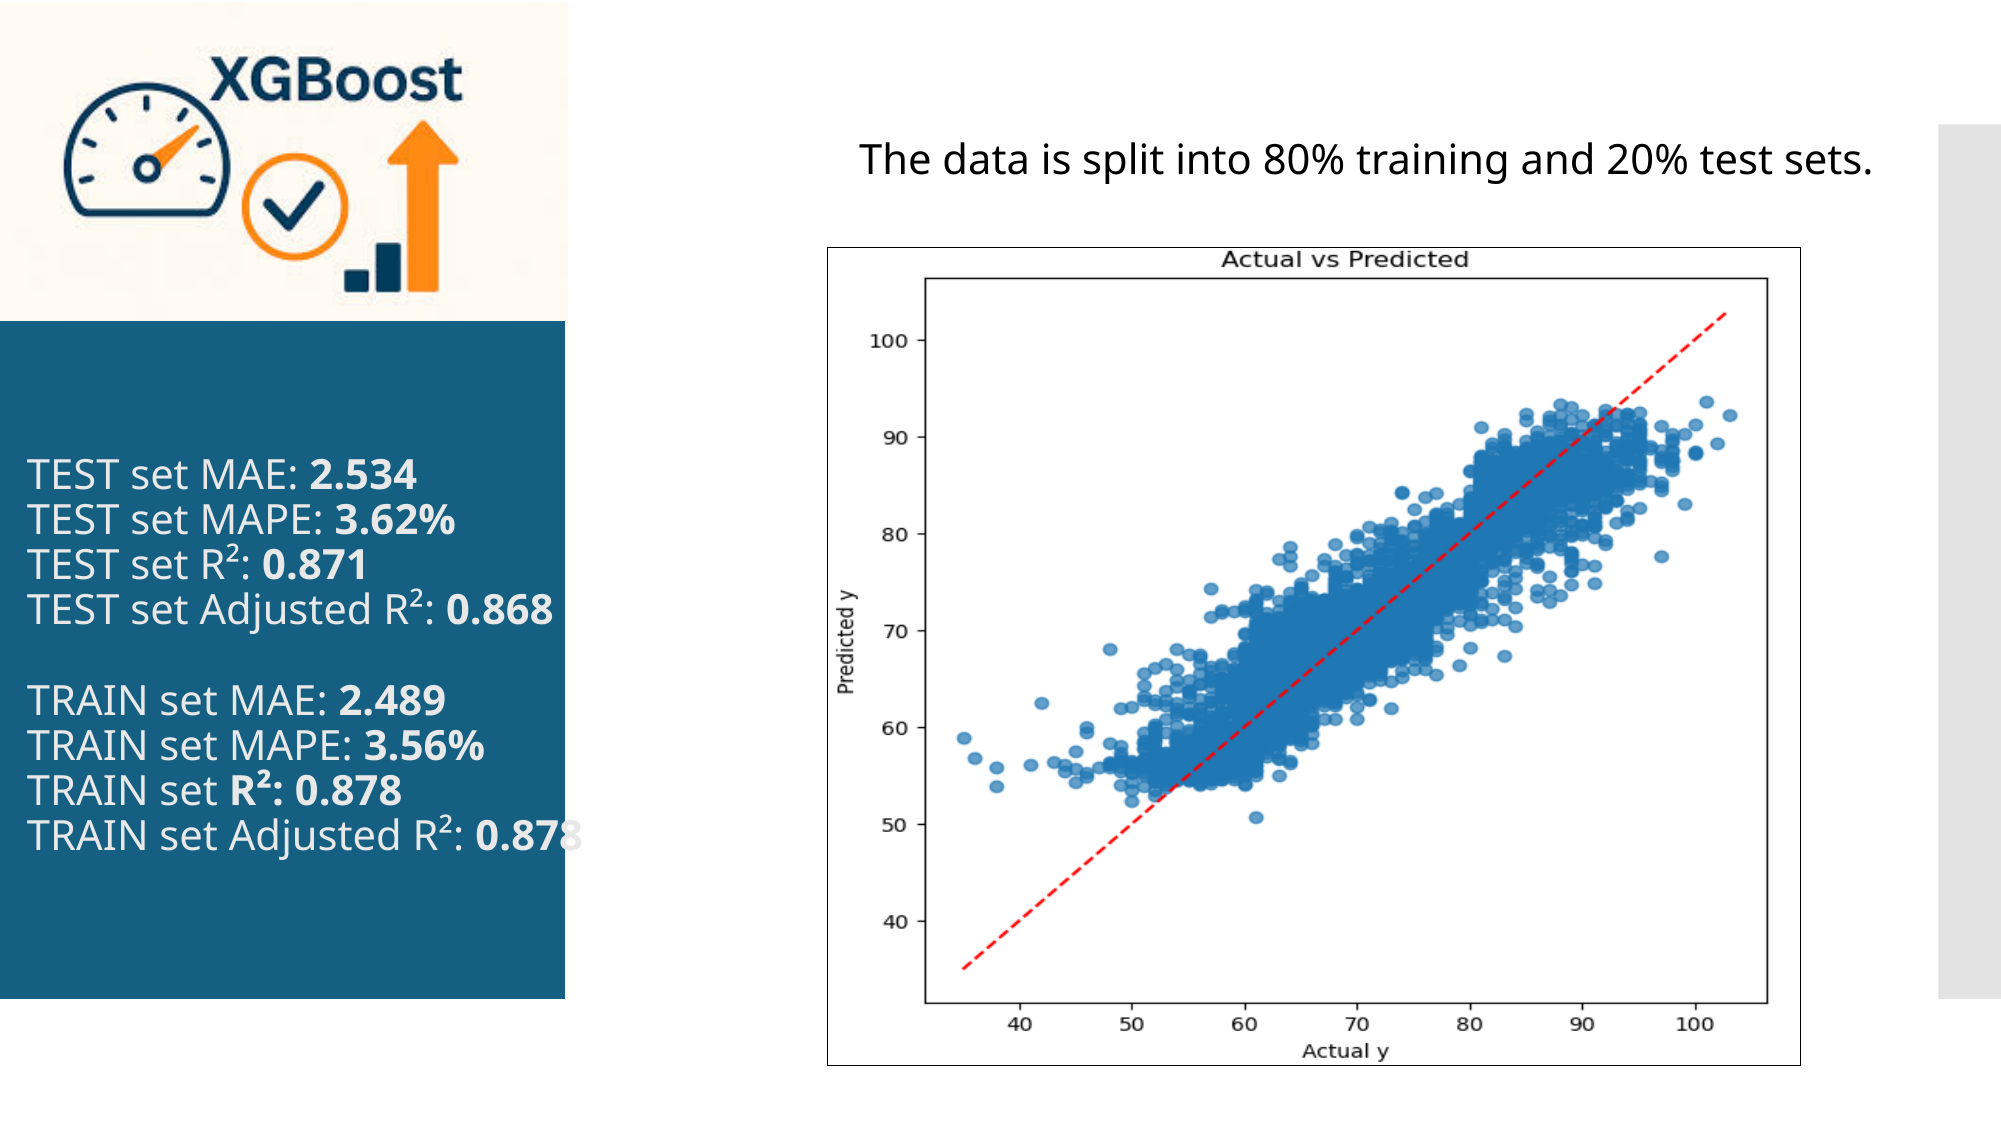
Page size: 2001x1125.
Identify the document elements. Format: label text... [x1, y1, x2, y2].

text_box The data is split into 80% training and 20% test sets. [844, 112, 1946, 211]
text_box TEST set MAE: 2.534 TEST set MAPE: 3.62% TEST set R²: 0.871 TEST set Adjusted R²: 0.868 TRAIN set MAE: 2.489 TRAIN set MAPE: 3.56% TRAIN set R²: 0.878 TRAIN set Adjusted R²: 0.878 [11, 402, 603, 911]
picture [0, 2, 568, 321]
picture [826, 246, 1801, 1067]
